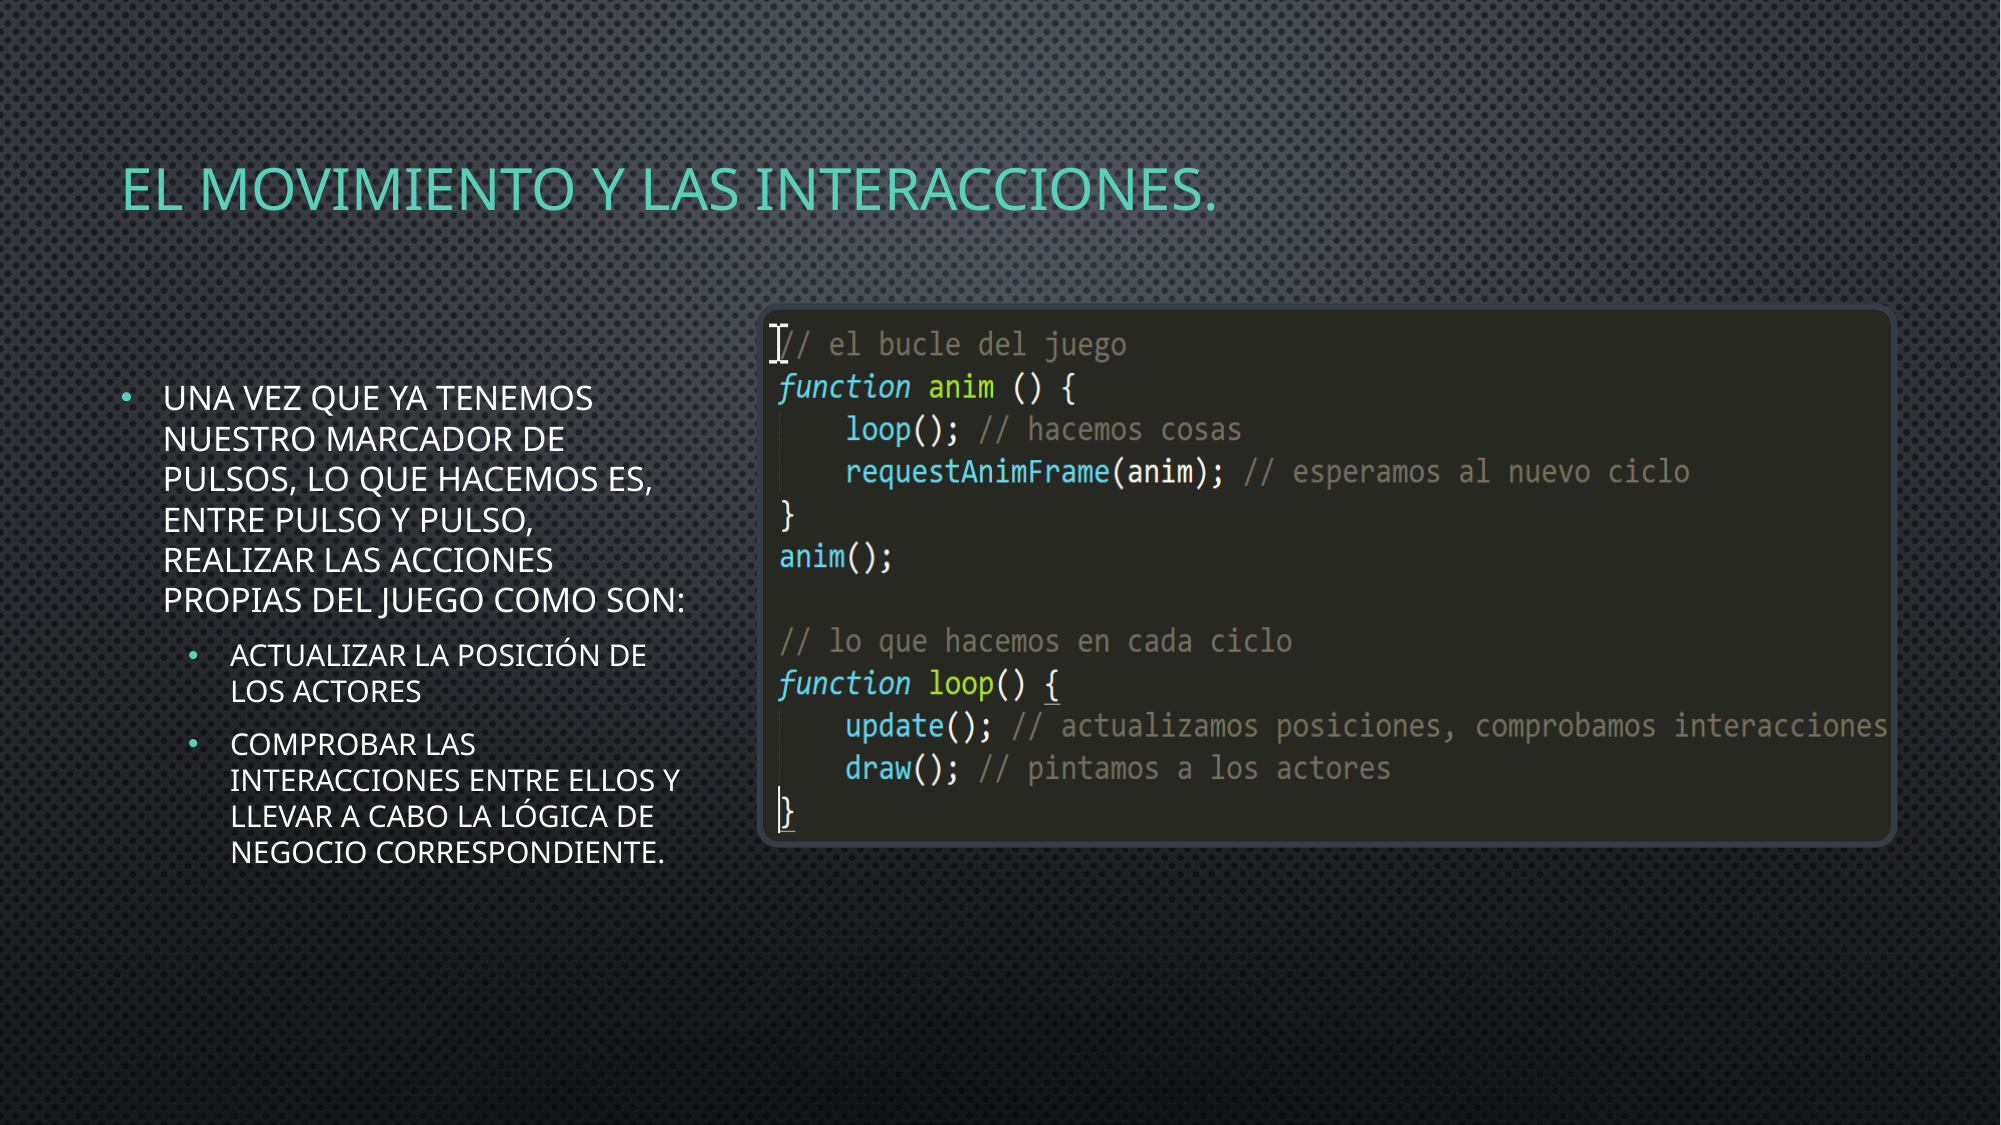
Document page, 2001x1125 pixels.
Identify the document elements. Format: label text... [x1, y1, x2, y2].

title El movimiento y las interacciones. [105, 99, 1419, 275]
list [759, 306, 1895, 845]
list Una vez que ya tenemos nuestro marcador de pulsos, lo que hacemos es, entre pulso y pulso, realizar las acciones propias del juego como son: actualizar la posición de los actores comprobar las interacciones entre ellos y llevar a cabo la lógica de negocio correspondiente. [105, 359, 704, 887]
